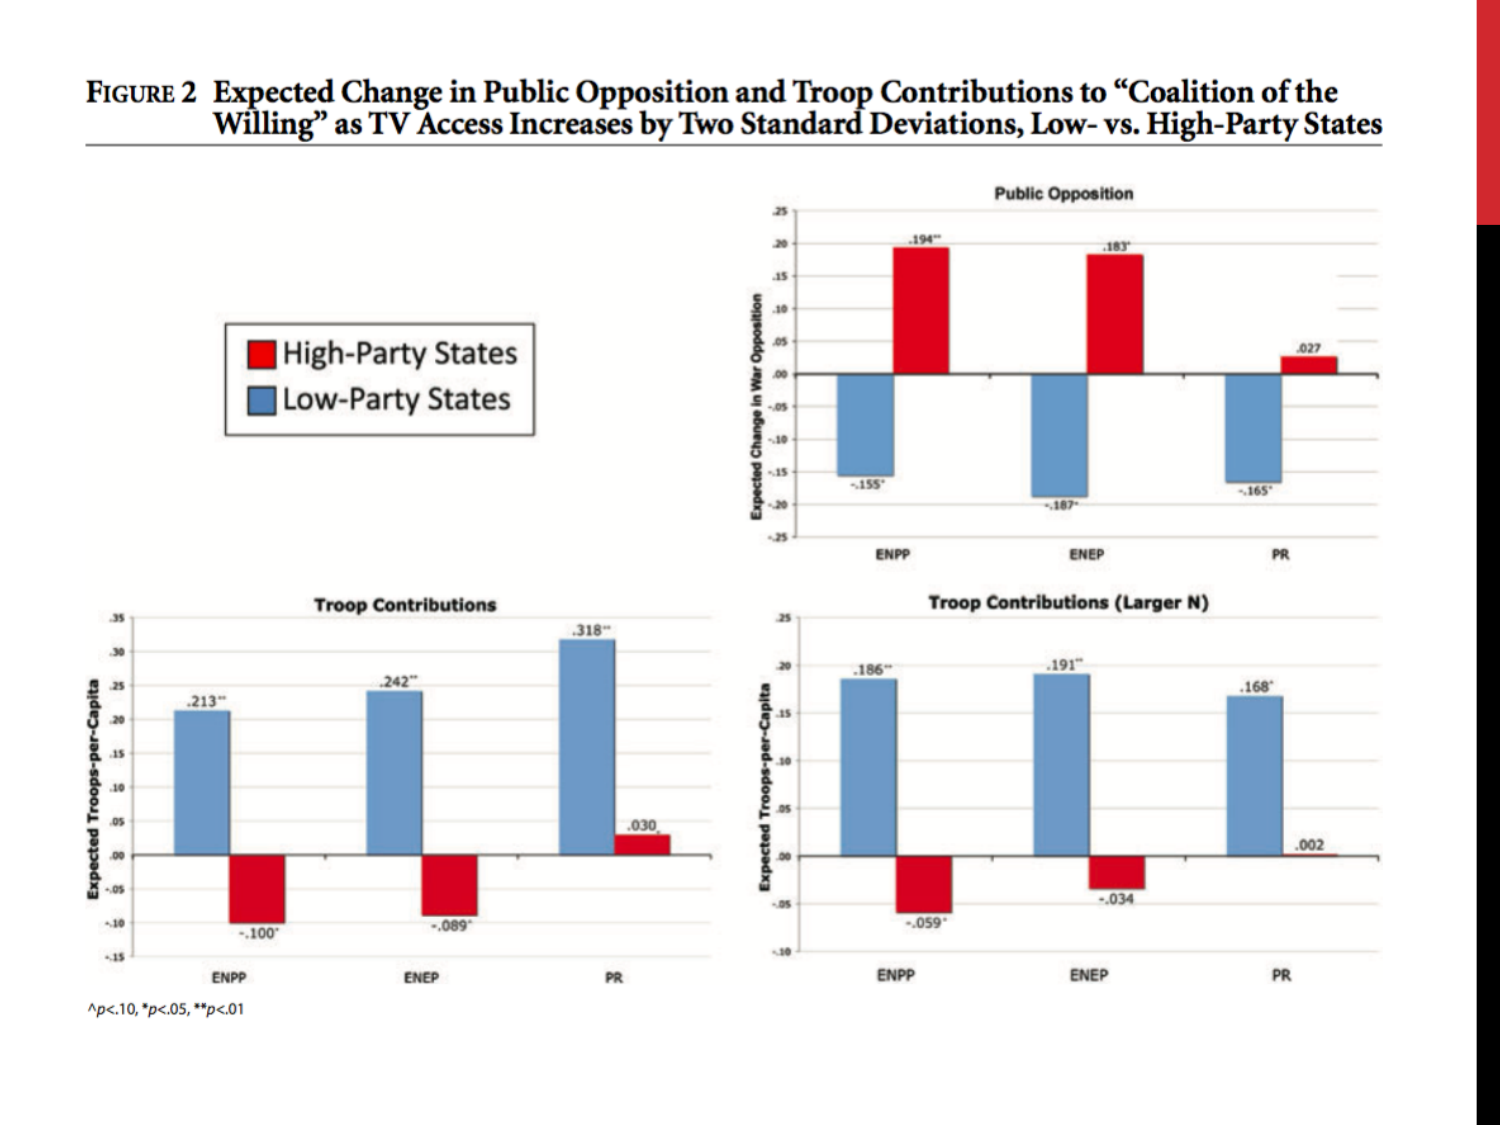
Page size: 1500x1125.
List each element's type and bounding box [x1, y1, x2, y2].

list [0, 76, 1500, 1026]
